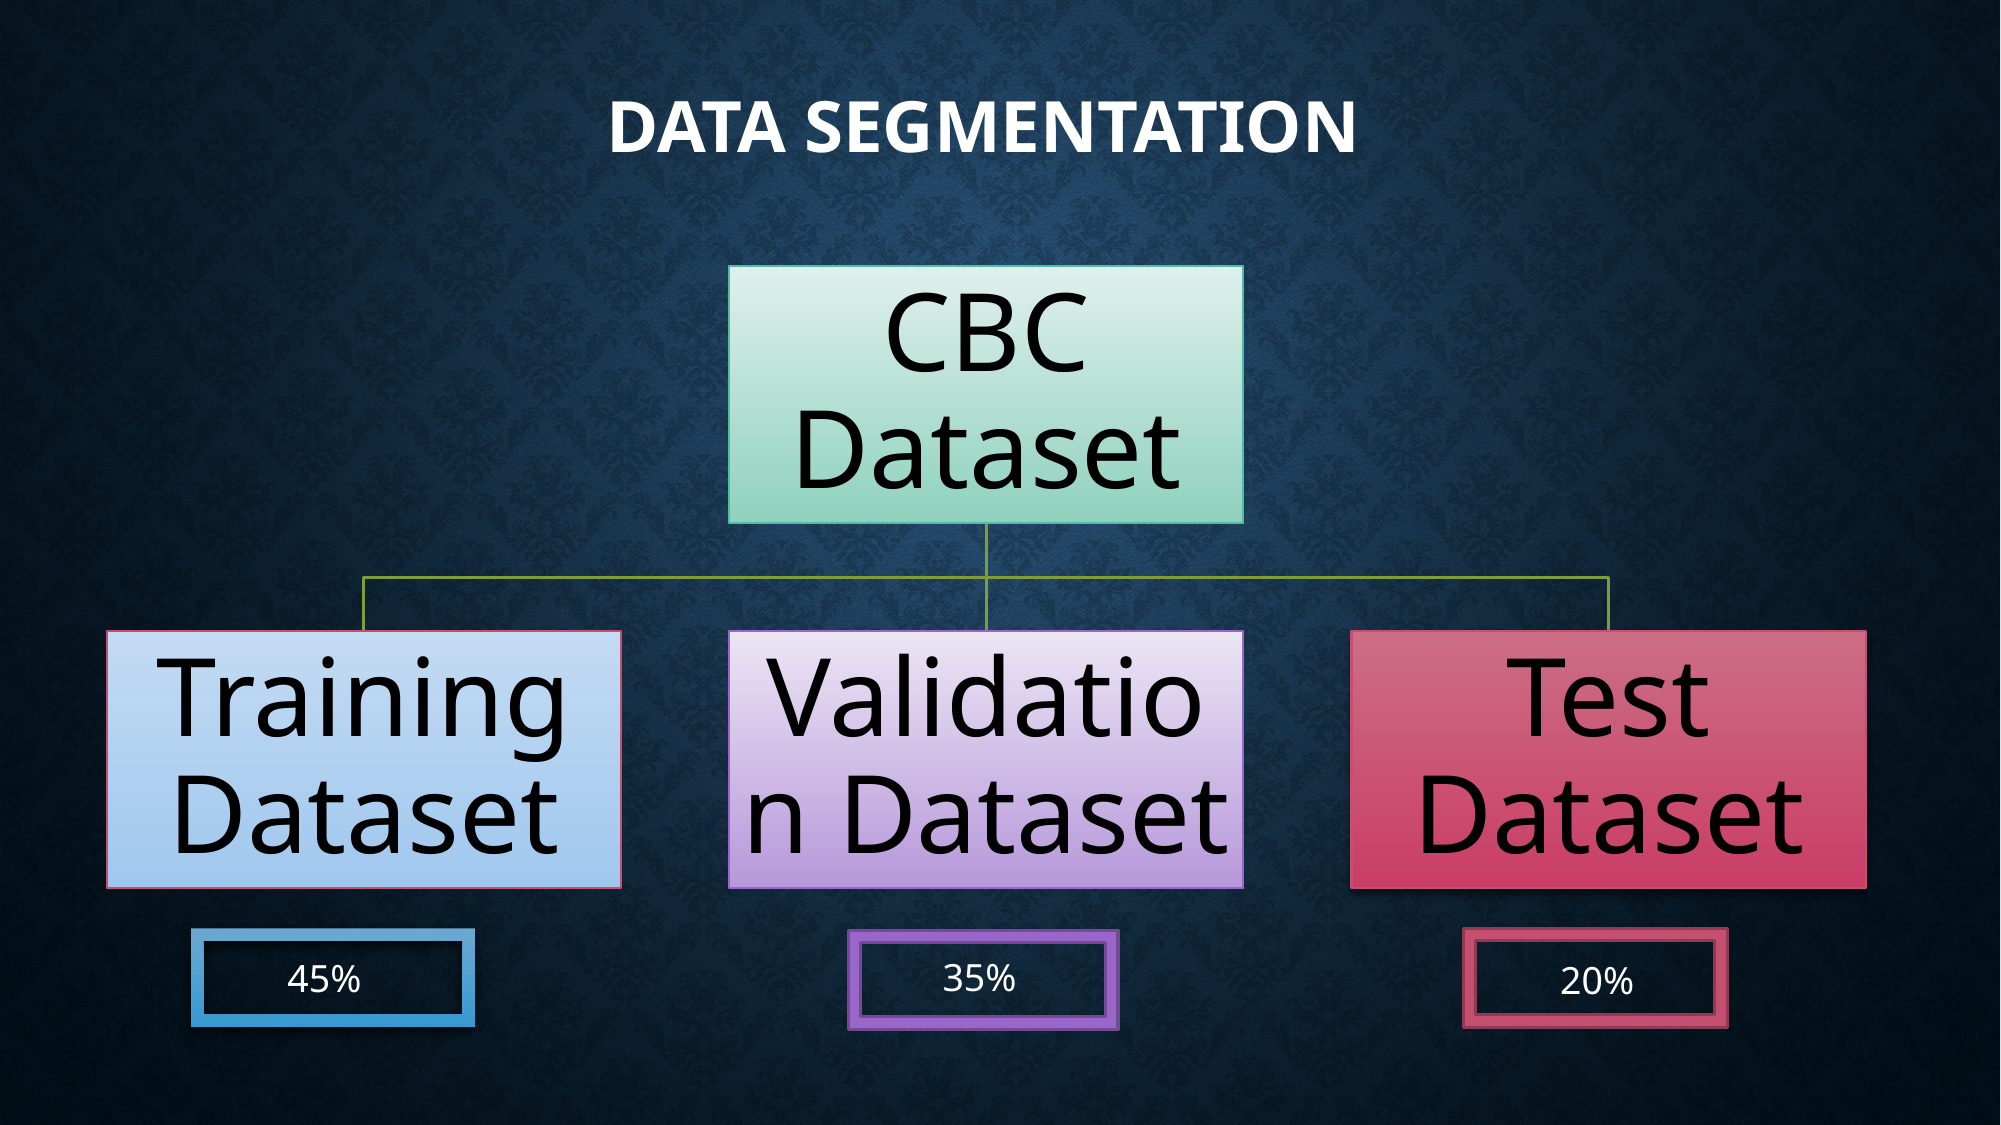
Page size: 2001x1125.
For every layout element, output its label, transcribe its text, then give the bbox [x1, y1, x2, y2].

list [105, 97, 1867, 1058]
title Data segmentation [133, 20, 1833, 97]
